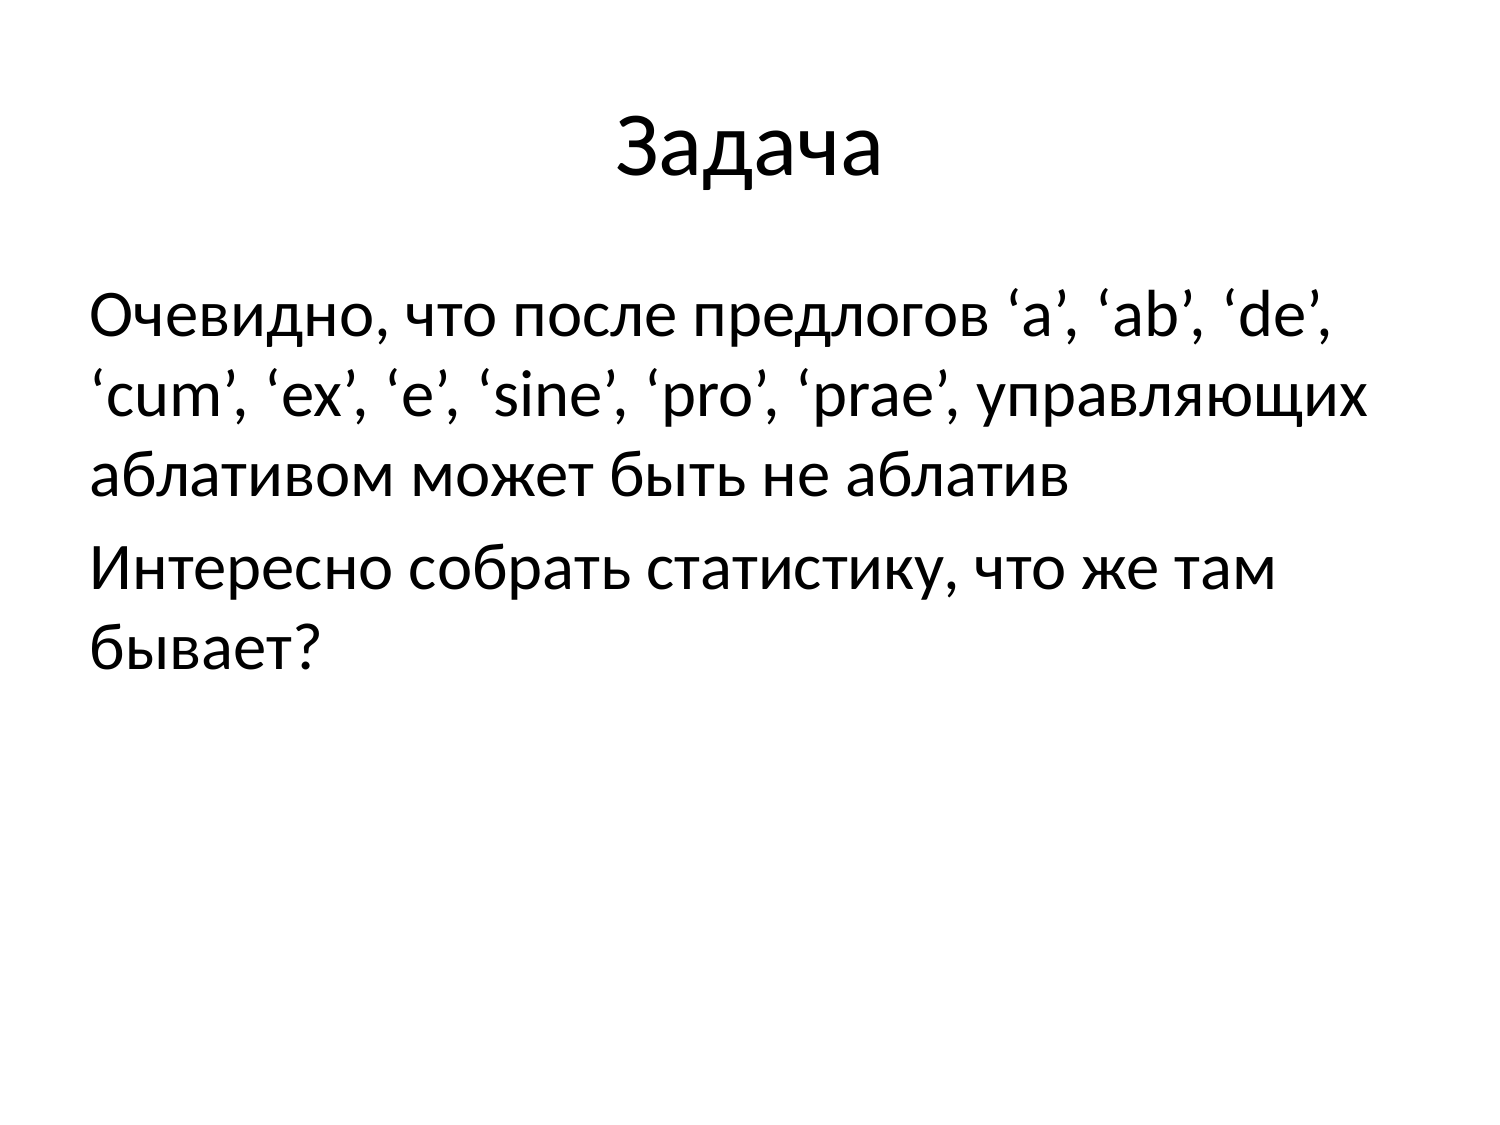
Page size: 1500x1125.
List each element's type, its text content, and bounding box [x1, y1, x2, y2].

text_box Очевидно, что после предлогов ‘a’, ‘ab’, ‘de’, ‘cum’, ‘ex’, ‘e’, ‘sine’, ‘pro’, ‘prae’, управляющих аблативом может быть не аблатив Интересно собрать статистику, что же там бывает? [75, 262, 1425, 1005]
text_box Задача [75, 45, 1425, 233]
